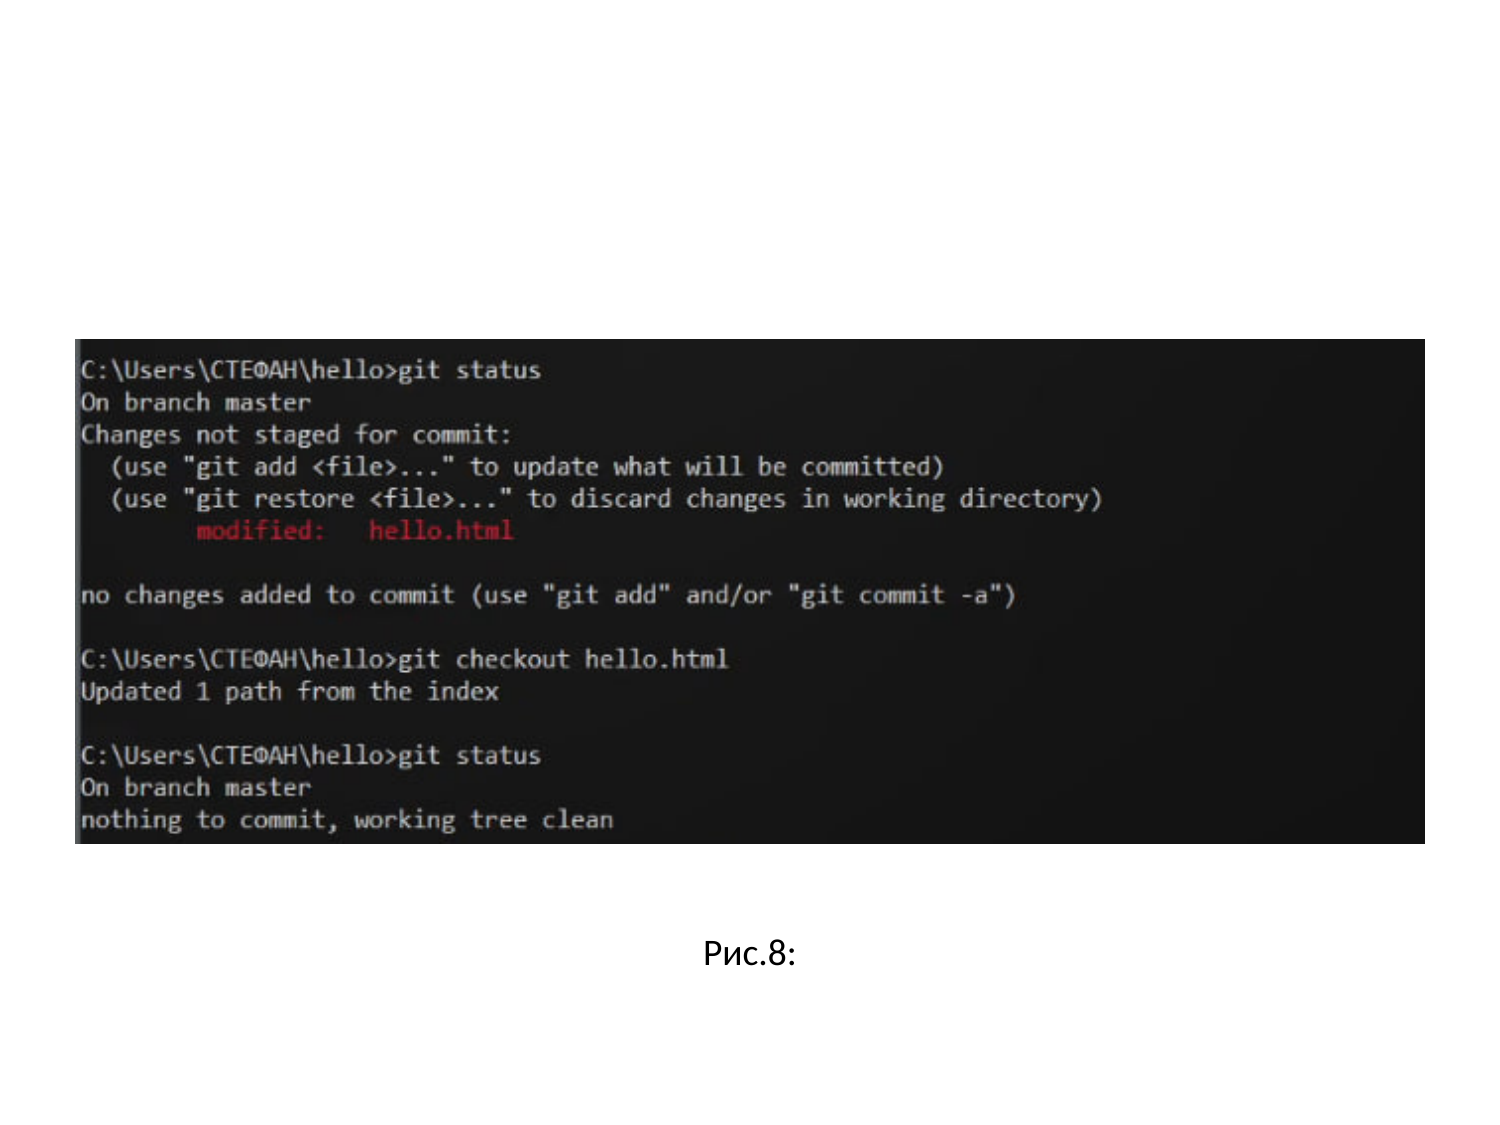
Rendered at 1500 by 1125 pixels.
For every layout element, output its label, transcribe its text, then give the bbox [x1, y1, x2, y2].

text_box Рис.8: [74, 920, 1425, 1005]
picture [74, 339, 1426, 844]
